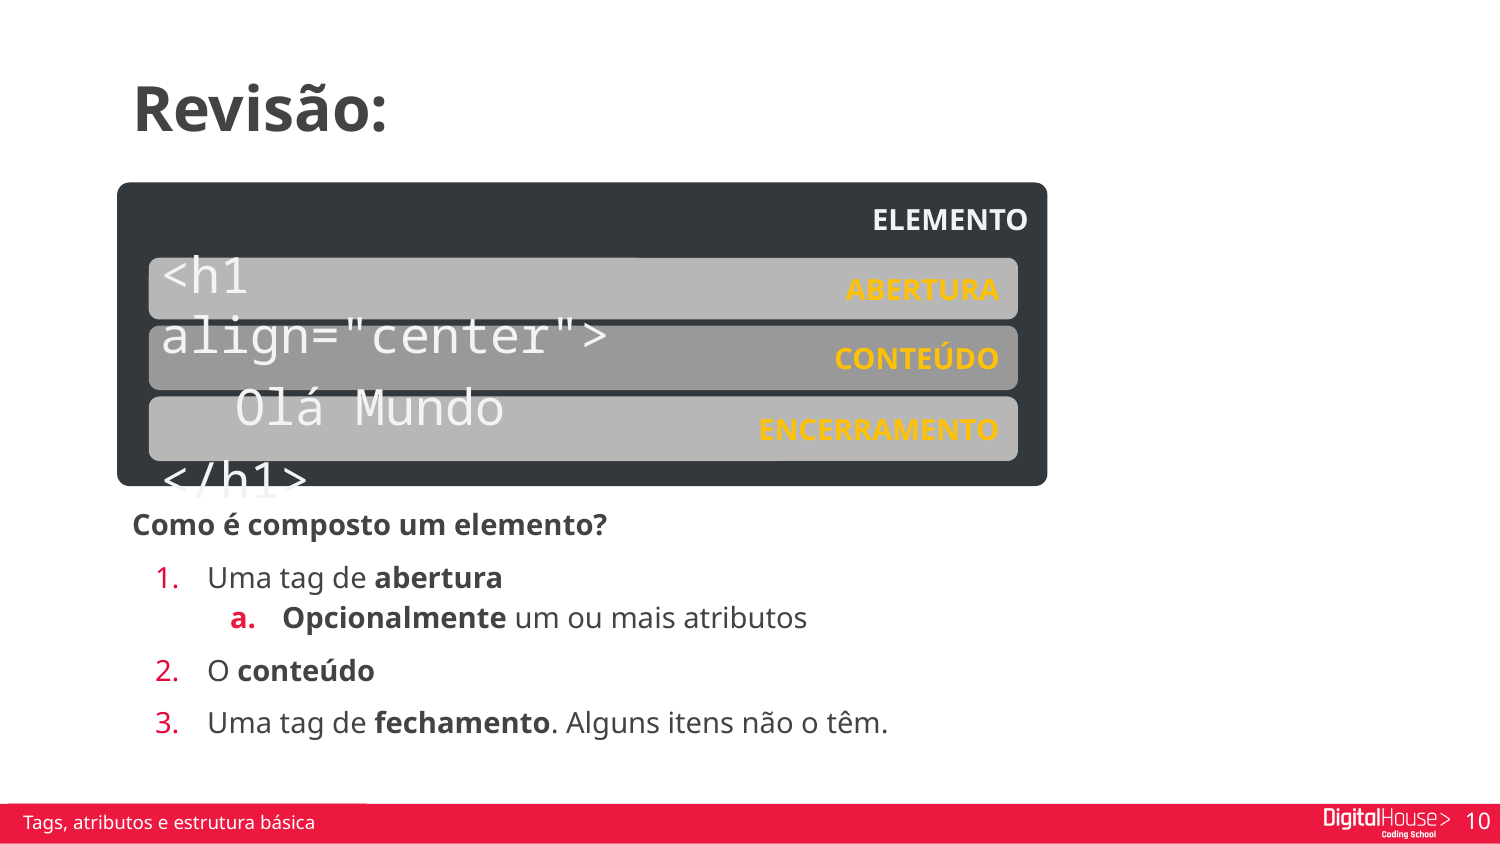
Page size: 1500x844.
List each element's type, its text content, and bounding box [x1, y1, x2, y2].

text_box Como é composto um elemento? Uma tag de abertura Opcionalmente um ou mais atributos O conteúdo Uma tag de fechamento. Alguns itens não o têm. [117, 486, 1079, 777]
text_box ABERTURA [712, 257, 1018, 320]
text_box CONTEÚDO [712, 325, 1018, 391]
text_box Tags, atributos e estrutura básica [8, 803, 367, 840]
picture [1324, 808, 1449, 839]
text_box <h1 align="center"> Olá Mundo </h1> [145, 228, 712, 519]
text_box ‹#› [1449, 790, 1500, 844]
text_box Revisão: [117, 72, 905, 140]
text_box ELEMENTO [117, 182, 1048, 486]
text_box ENCERRAMENTO [712, 396, 1018, 462]
